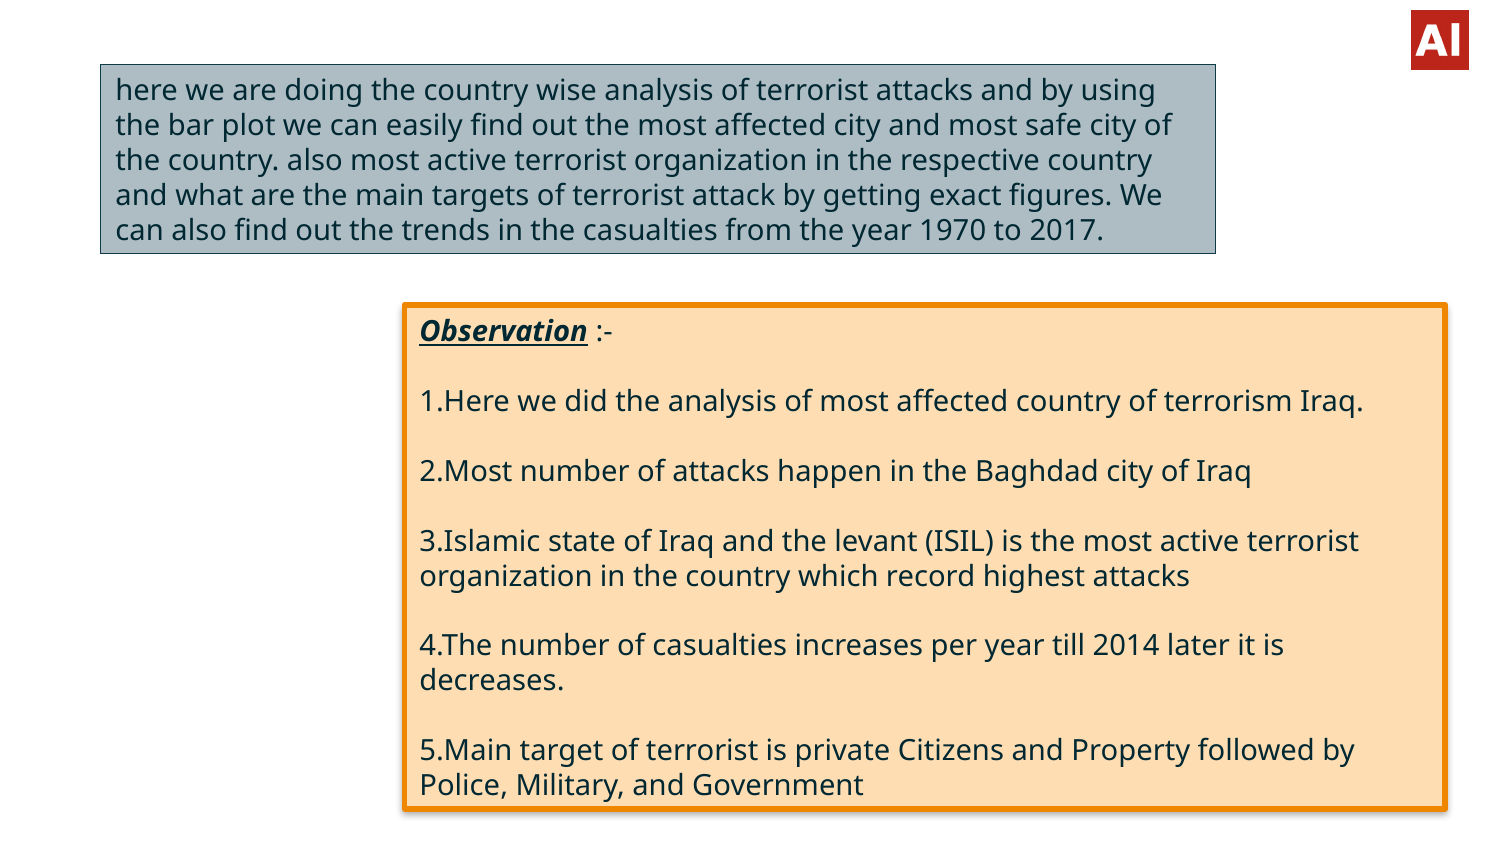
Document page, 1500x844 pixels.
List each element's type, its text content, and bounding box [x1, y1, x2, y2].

text_box here we are doing the country wise analysis of terrorist attacks and by using the bar plot we can easily find out the most affected city and most safe city of the country. also most active terrorist organization in the respective country and what are the main targets of terrorist attack by getting exact figures. We can also find out the trends in the casualties from the year 1970 to 2017. [100, 64, 1216, 254]
picture [1411, 10, 1469, 70]
text_box Observation :- 1.Here we did the analysis of most affected country of terrorism Iraq. 2.Most number of attacks happen in the Baghdad city of Iraq 3.Islamic state of Iraq and the levant (ISIL) is the most active terrorist organization in the country which record highest attacks 4.The number of casualties increases per year till 2014 later it is decreases. 5.Main target of terrorist is private Citizens and Property followed by Police, Military, and Government [404, 304, 1446, 809]
